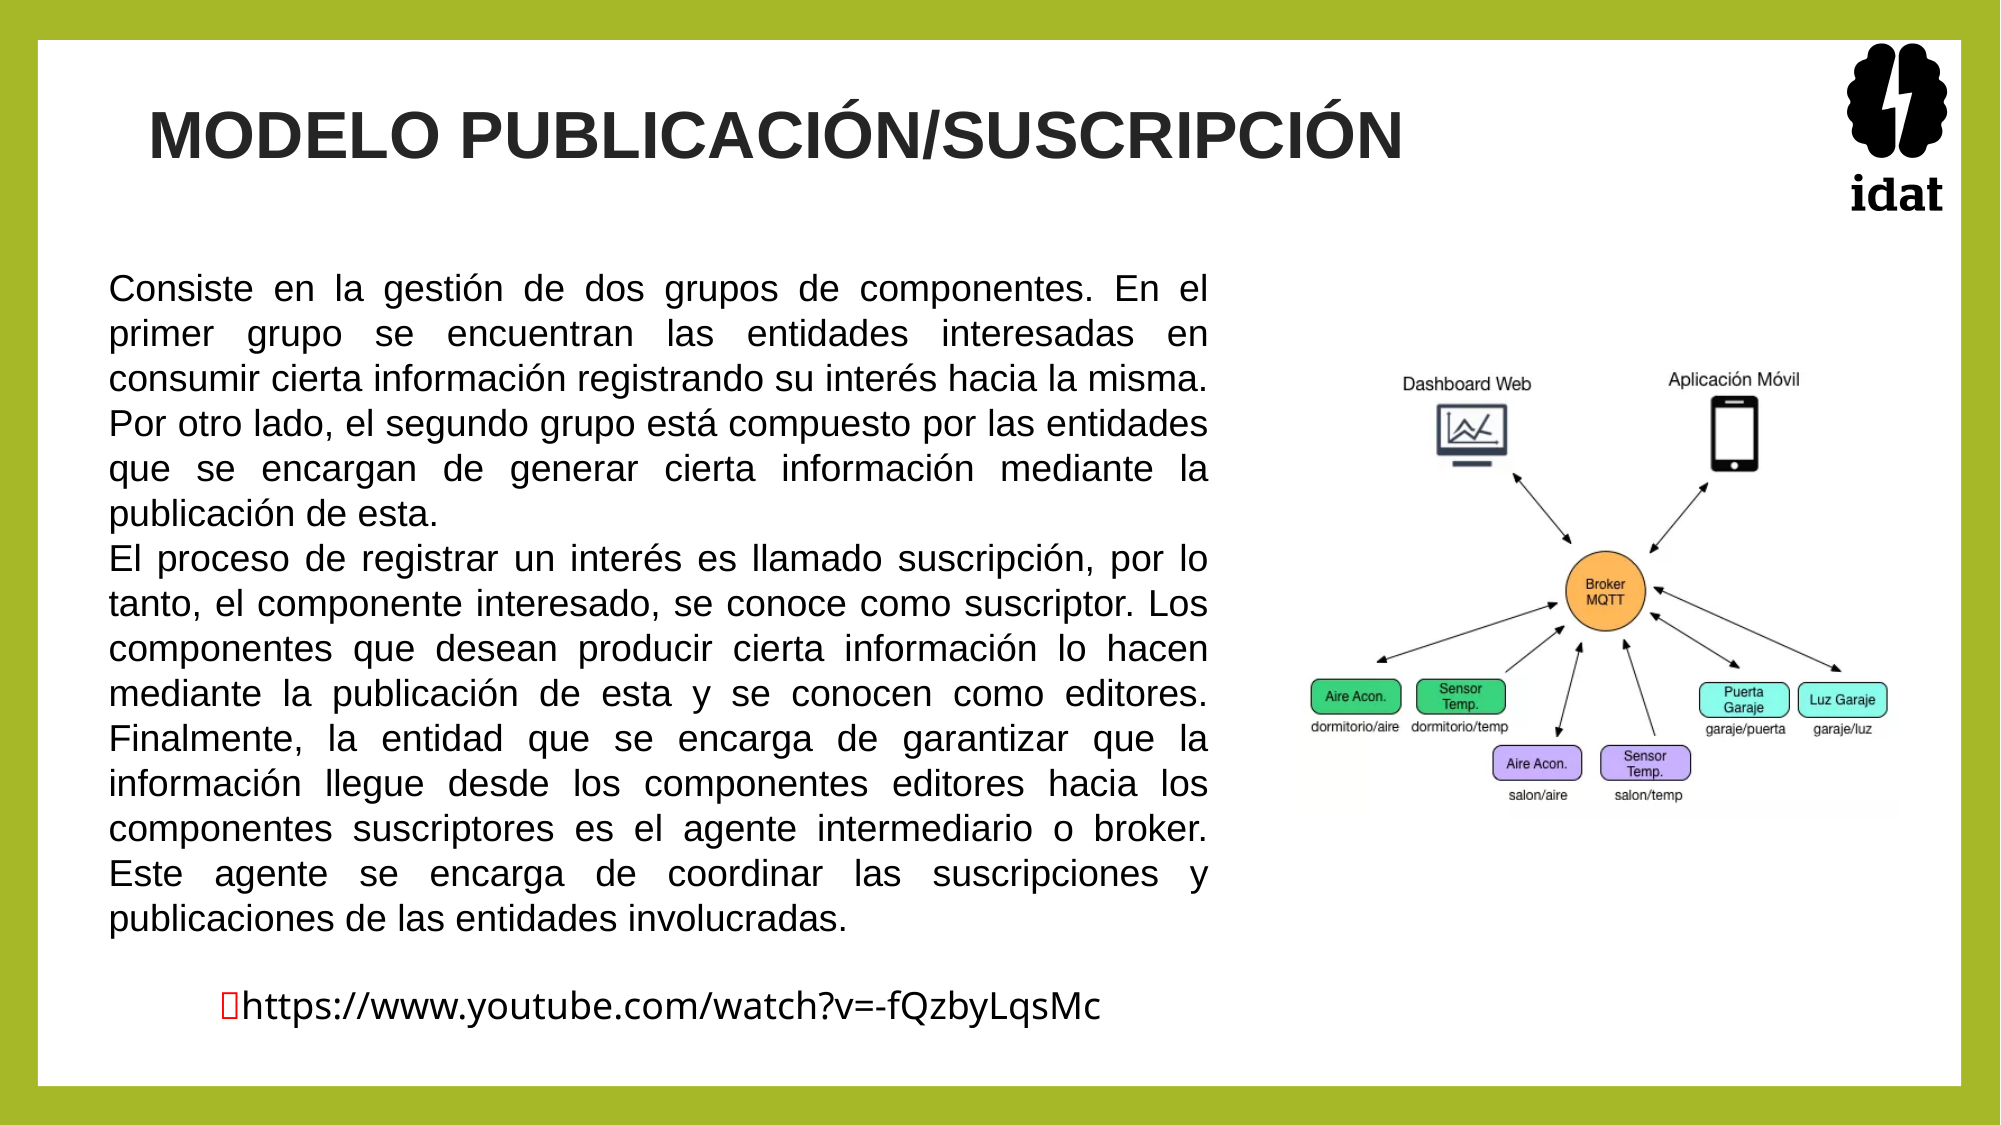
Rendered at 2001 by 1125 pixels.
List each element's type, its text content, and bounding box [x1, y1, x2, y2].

text_box https://www.youtube.com/watch?v=-fQzbyLqsMc [204, 974, 1204, 1034]
title MODELO PUBLICACIÓN/SUSCRIPCIÓN [133, 90, 1798, 185]
picture [1804, 33, 1990, 219]
picture [1295, 351, 1901, 820]
text_box Consiste en la gestión de dos grupos de componentes. En el primer grupo se encuentran las entidades interesadas en consumir cierta información registrando su interés hacia la misma. Por otro lado, el segundo grupo está compuesto por las entidades que se encargan de generar cierta información mediante la publicación de esta. El proceso de registrar un interés es llamado suscripción, por lo tanto, el componente interesado, se conoce como suscriptor. Los componentes que desean producir cierta información lo hacen mediante la publicación de esta y se conocen como editores. Finalmente, la entidad que se encarga de garantizar que la información llegue desde los componentes editores hacia los componentes suscriptores es el agente intermediario o broker. Este agente se encarga de coordinar las suscripciones y publicaciones de las entidades involucradas. [93, 211, 1224, 946]
